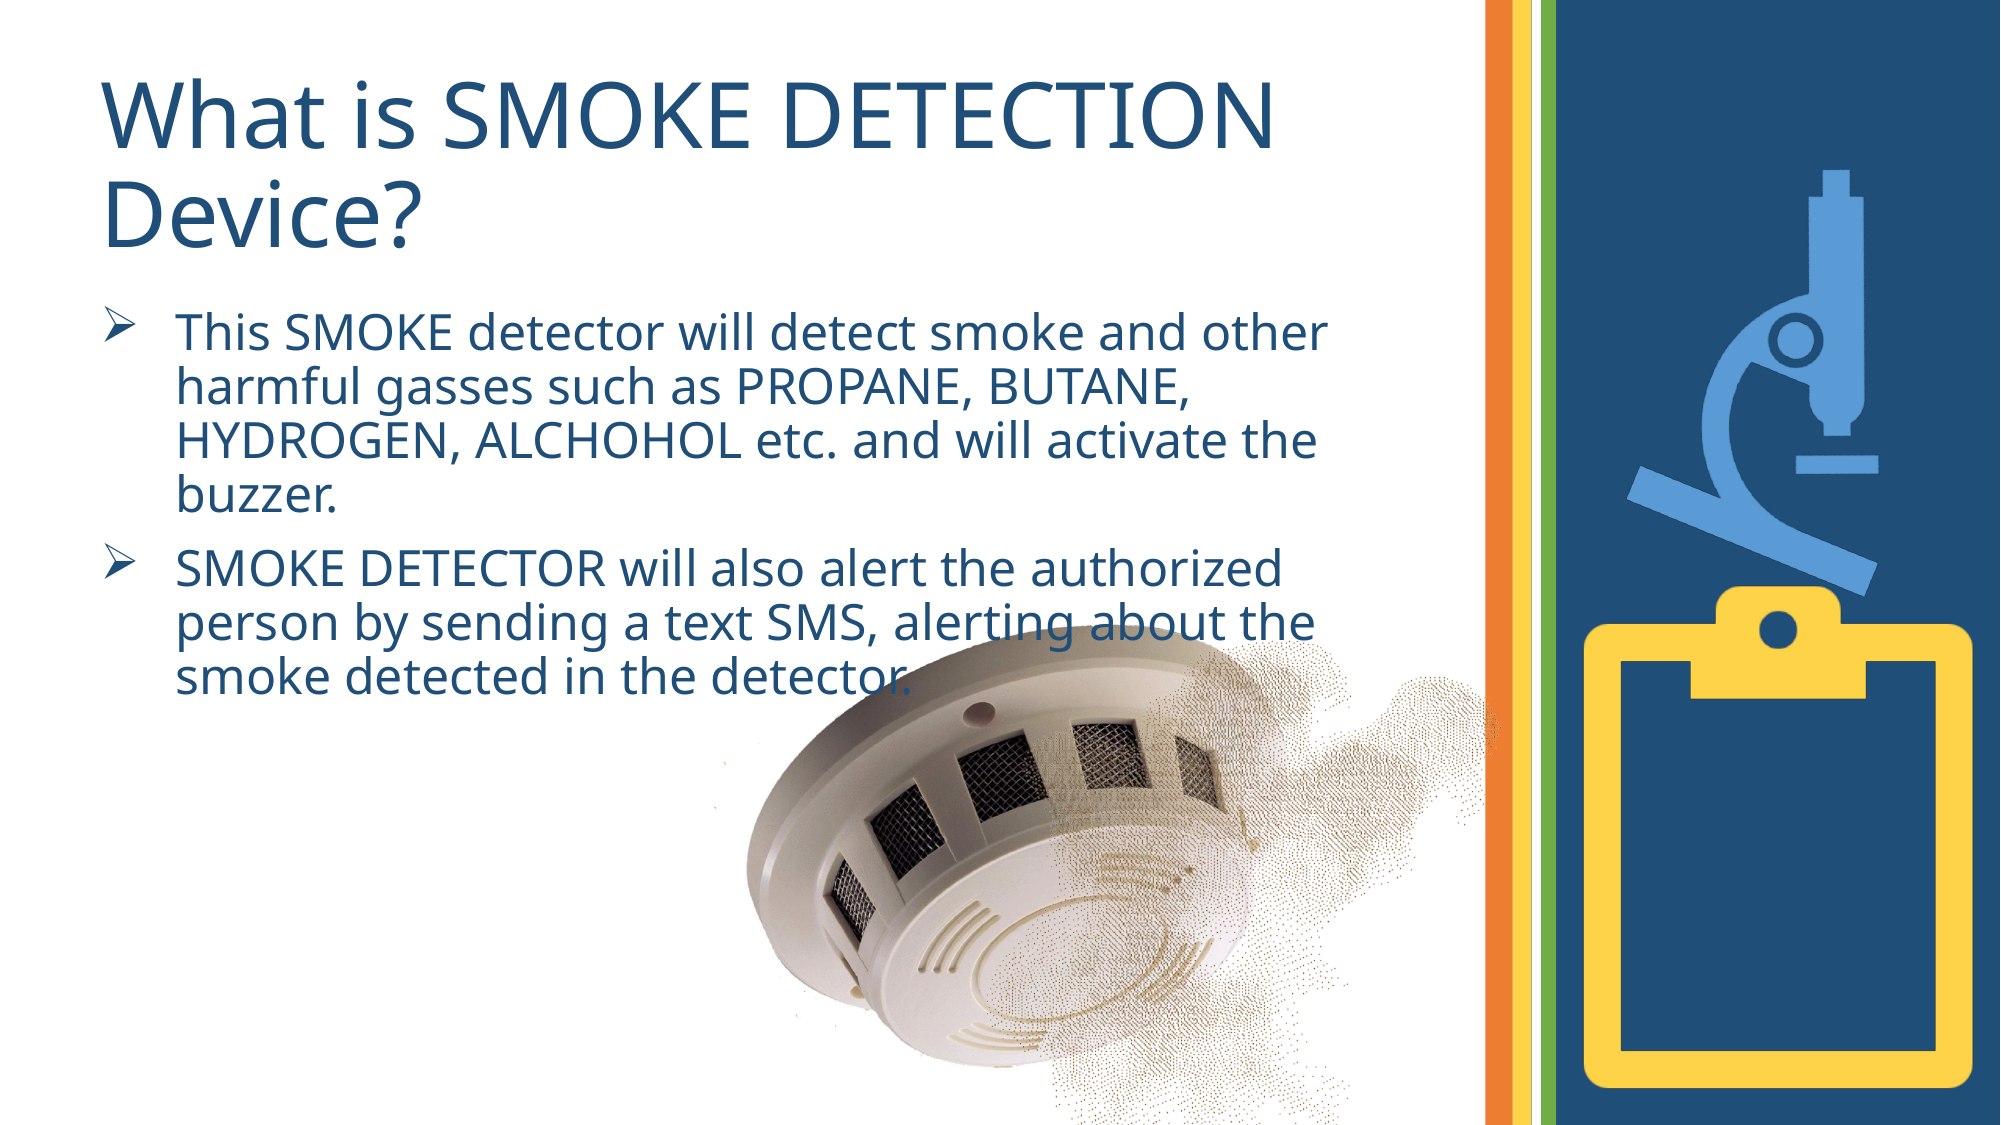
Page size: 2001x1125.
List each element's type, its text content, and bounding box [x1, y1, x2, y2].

picture [707, 148, 2000, 1125]
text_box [1860, 590, 2000, 1125]
list This SMOKE detector will detect smoke and other harmful gasses such as PROPANE, BUTANE, HYDROGEN, ALCHOHOL etc. and will activate the buzzer. SMOKE DETECTOR will also alert the authorized person by sending a text SMS, alerting about the smoke detected in the detector. [85, 299, 1460, 1014]
title What is SMOKE DETECTION Device? [85, 59, 1460, 278]
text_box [1477, 0, 2000, 339]
